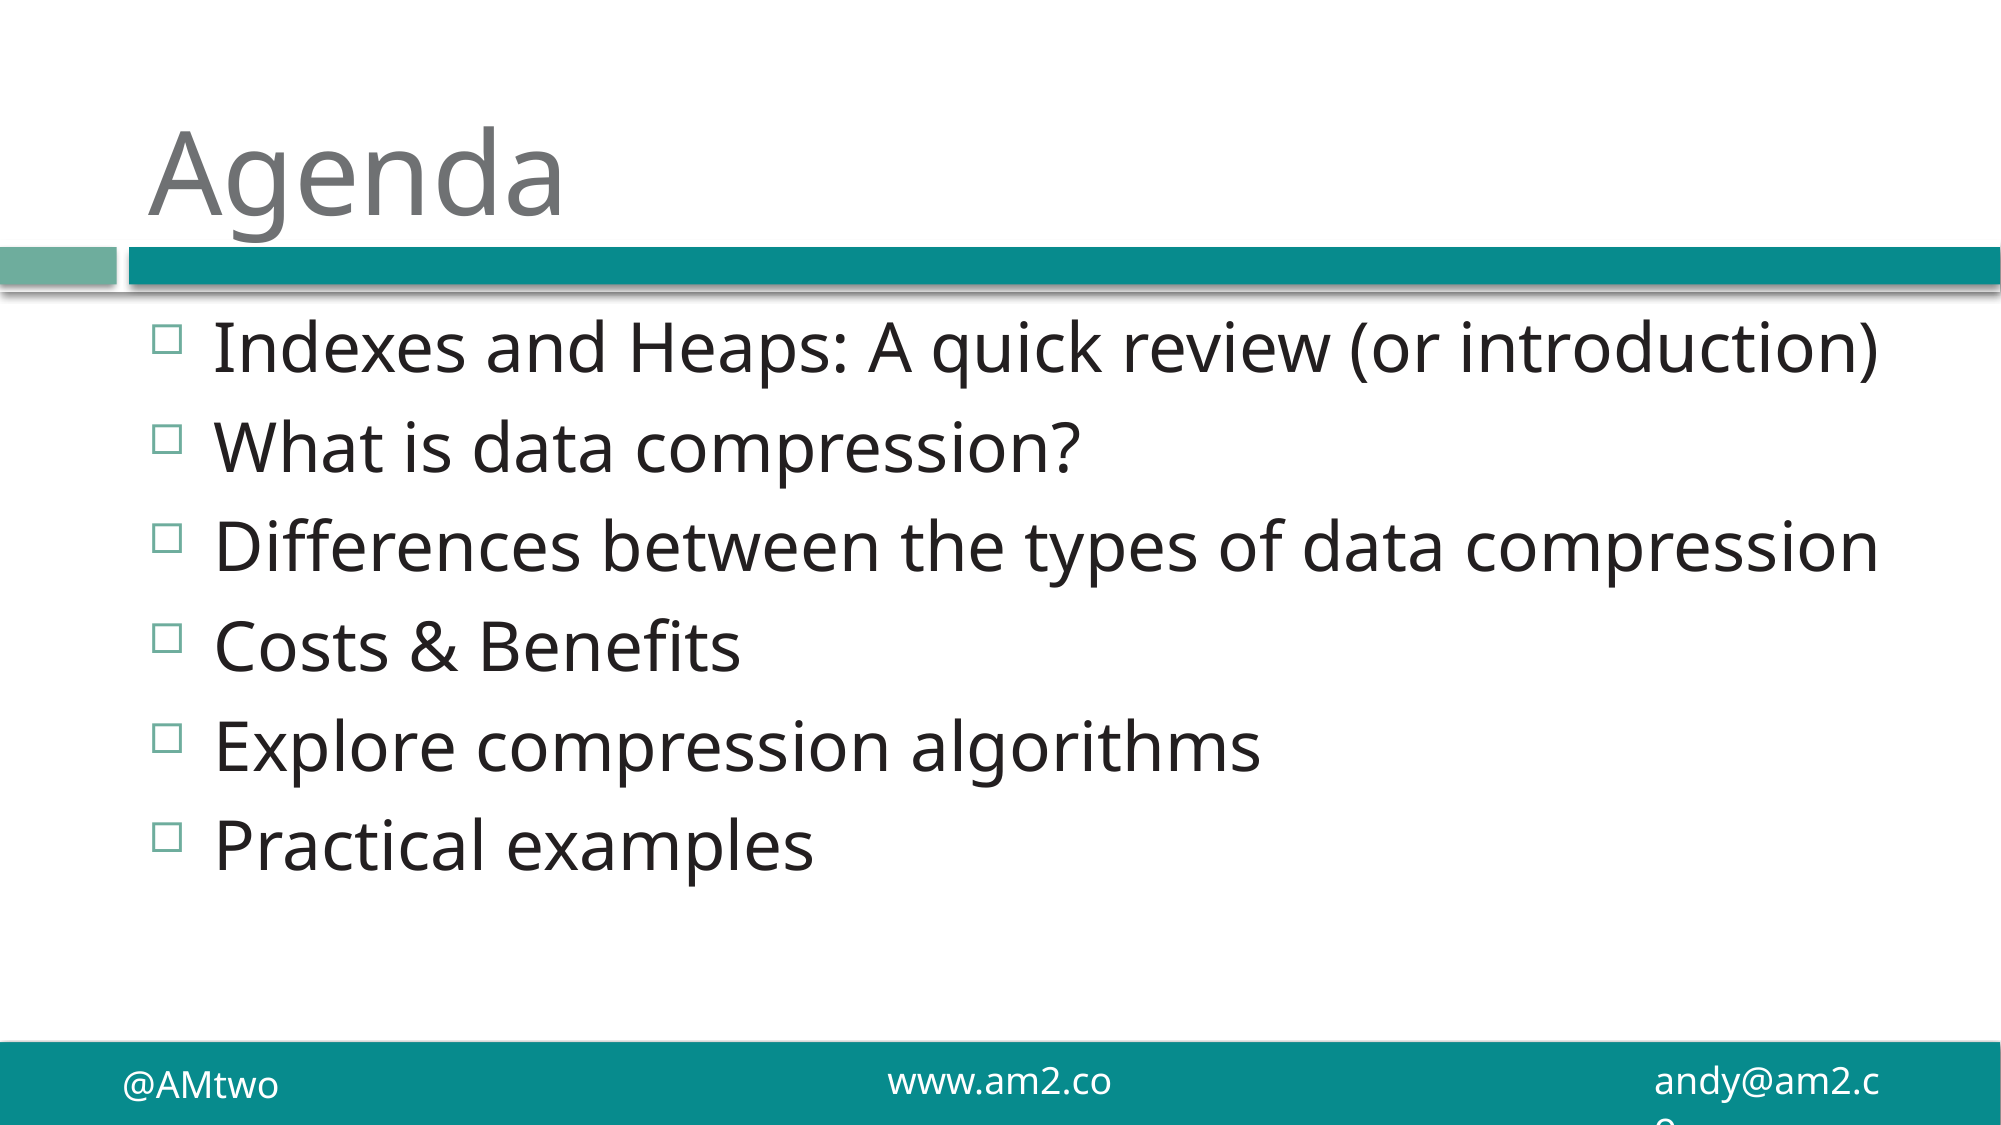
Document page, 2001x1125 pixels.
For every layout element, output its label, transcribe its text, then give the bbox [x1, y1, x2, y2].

list Indexes and Heaps: A quick review (or introduction) What is data compression? Differences between the types of data compression Costs & Benefits Explore compression algorithms Practical examples [133, 295, 1918, 1028]
title Agenda [133, 25, 1917, 246]
